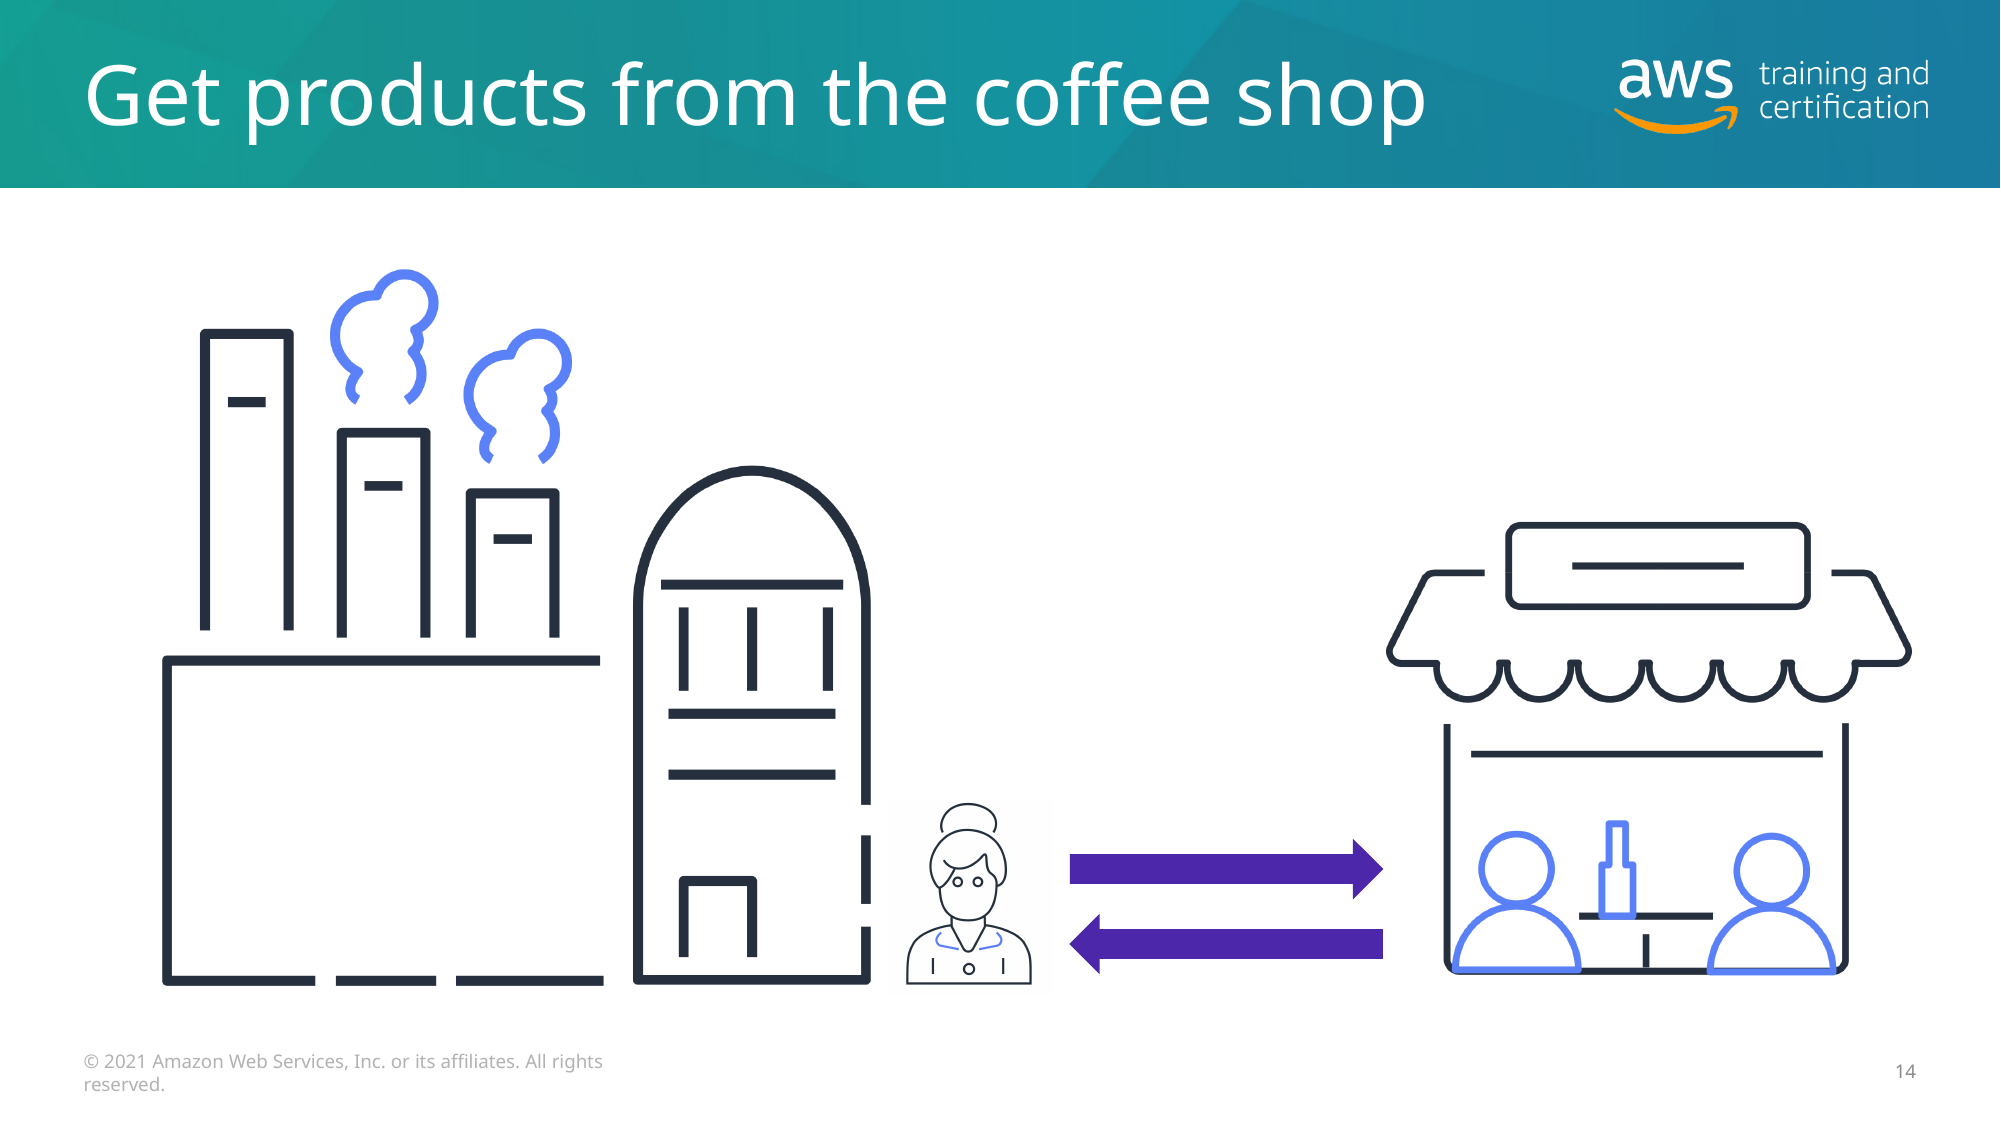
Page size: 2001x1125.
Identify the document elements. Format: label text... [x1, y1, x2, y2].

text_box [1069, 838, 1363, 900]
picture [1363, 486, 1940, 1009]
text_box [1069, 913, 1363, 975]
picture [0, 0, 2000, 188]
picture [115, 240, 1053, 1032]
title Get products from the coffee shop [68, 59, 1551, 138]
slide_number 14 [1481, 1042, 1932, 1103]
footer © 2021 Amazon Web Services, Inc. or its affiliates. All rights reserved. [68, 1042, 682, 1103]
